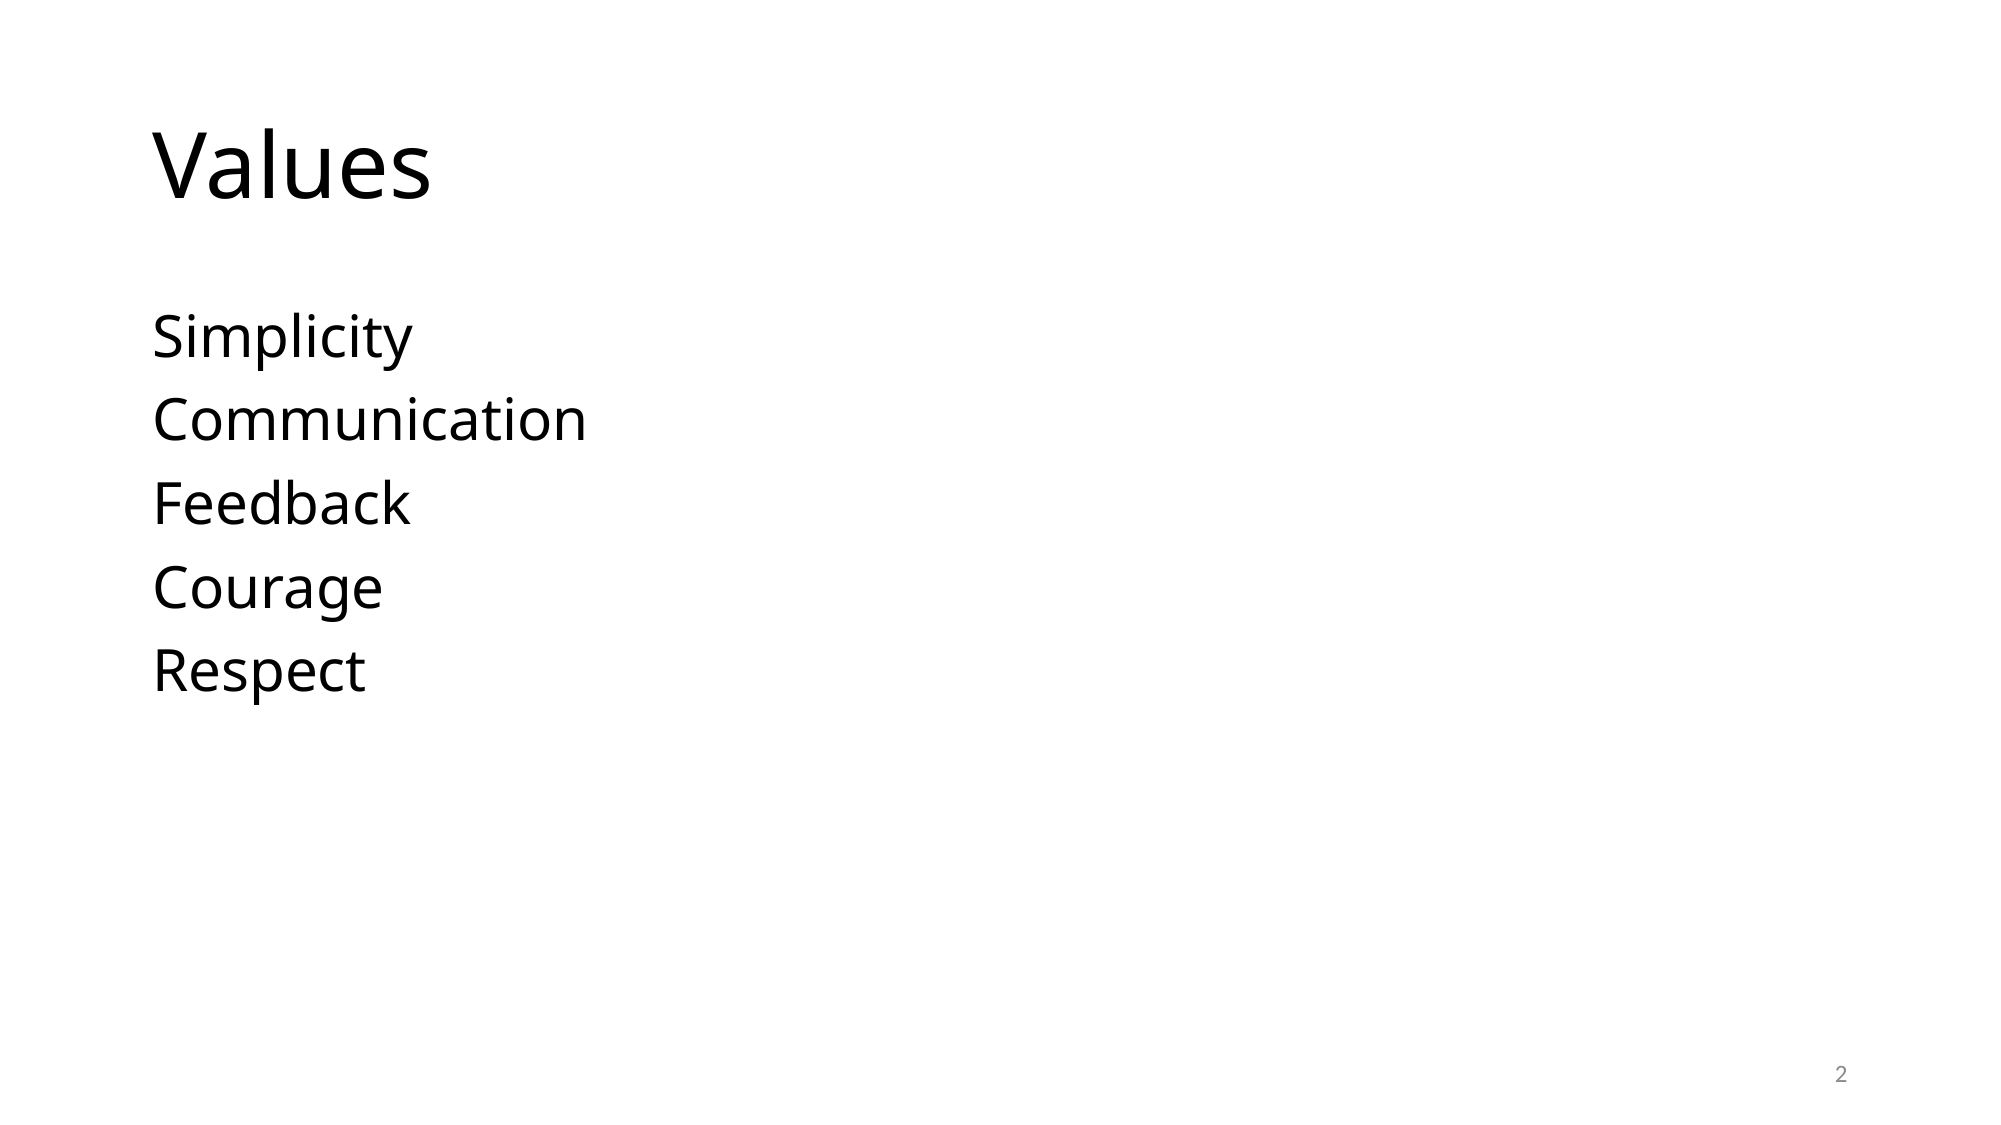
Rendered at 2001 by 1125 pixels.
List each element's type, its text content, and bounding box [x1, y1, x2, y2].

text_box Values [137, 59, 1863, 278]
text_box Simplicity Communication Feedback Courage Respect [137, 299, 1863, 1014]
slide_number 2 [1412, 1042, 1863, 1103]
